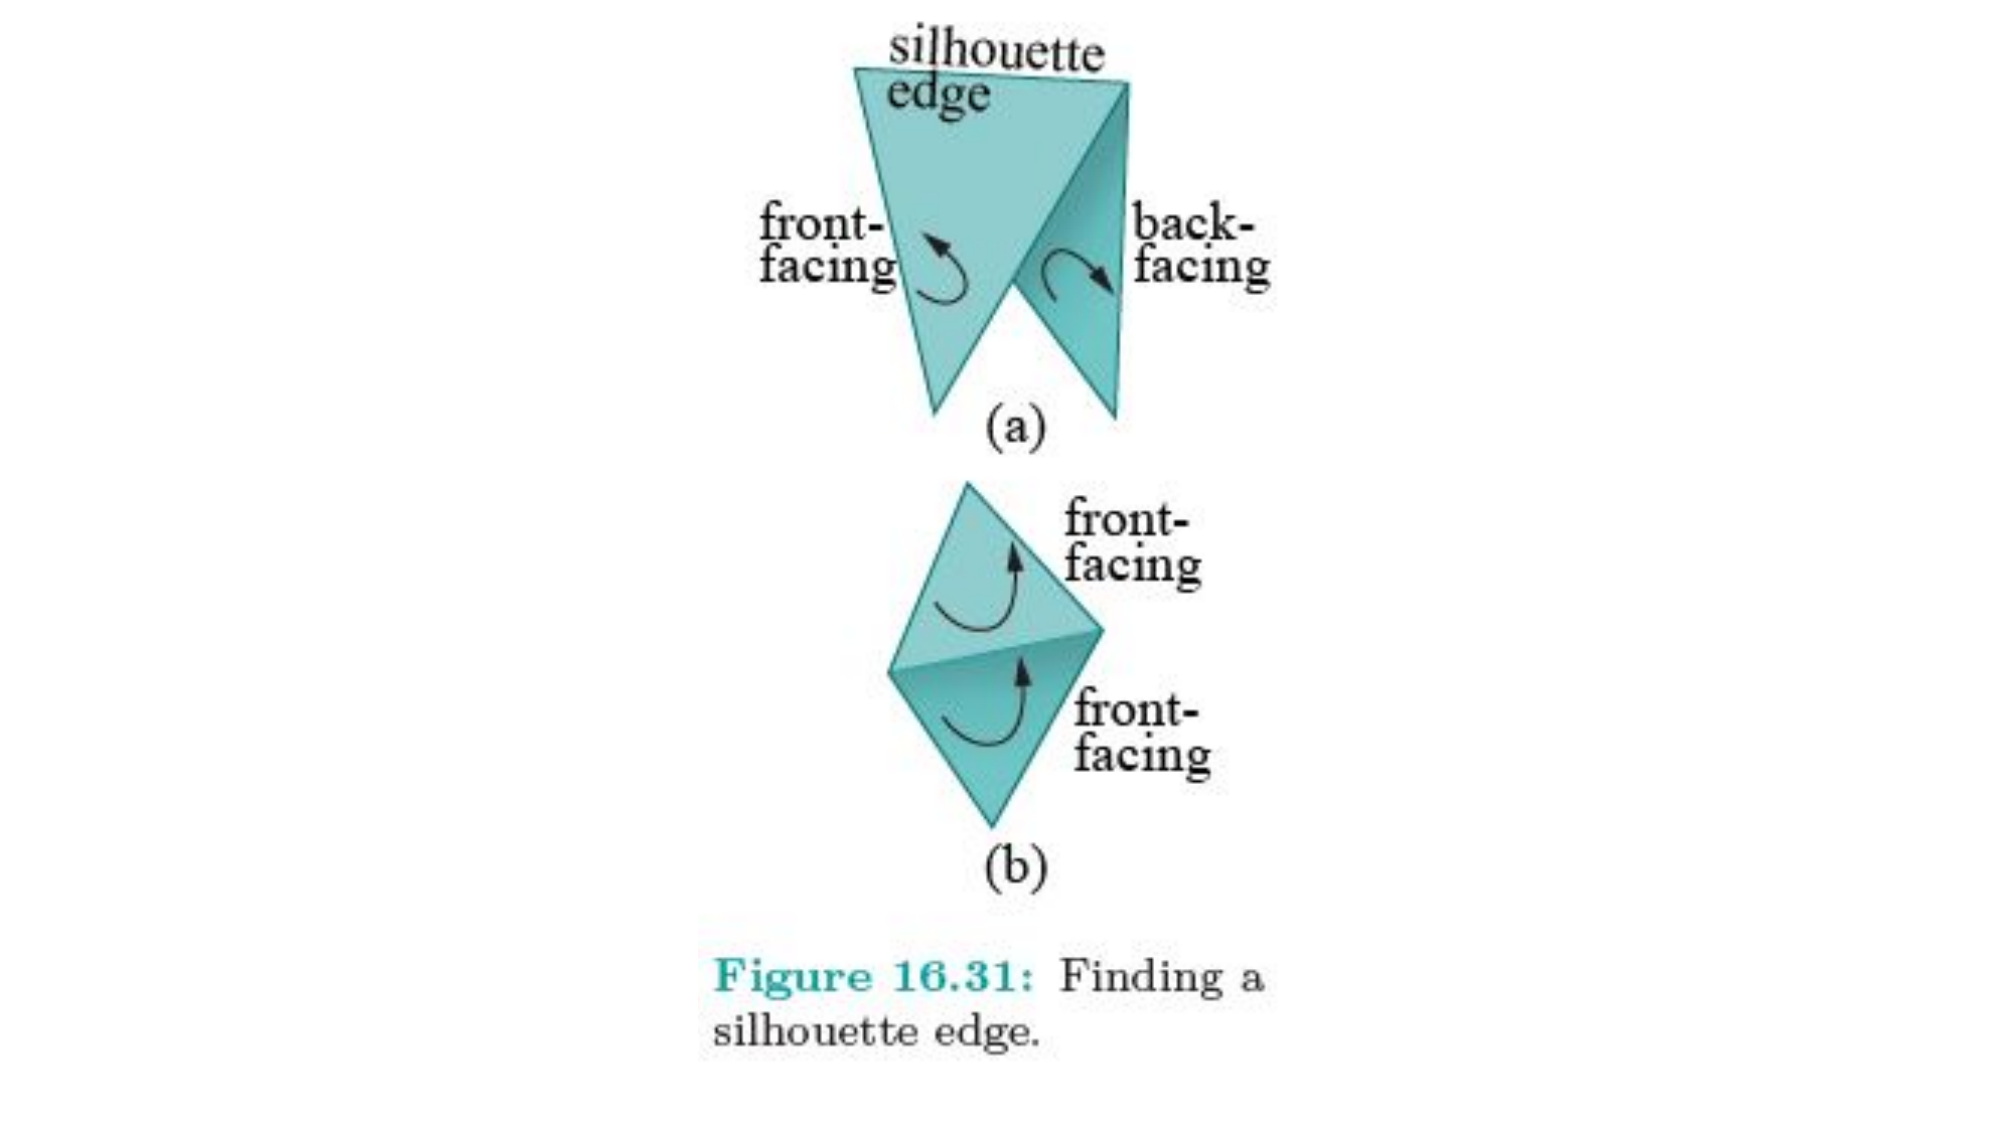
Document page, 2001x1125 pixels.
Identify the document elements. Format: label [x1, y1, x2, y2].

picture [698, 0, 1302, 1125]
